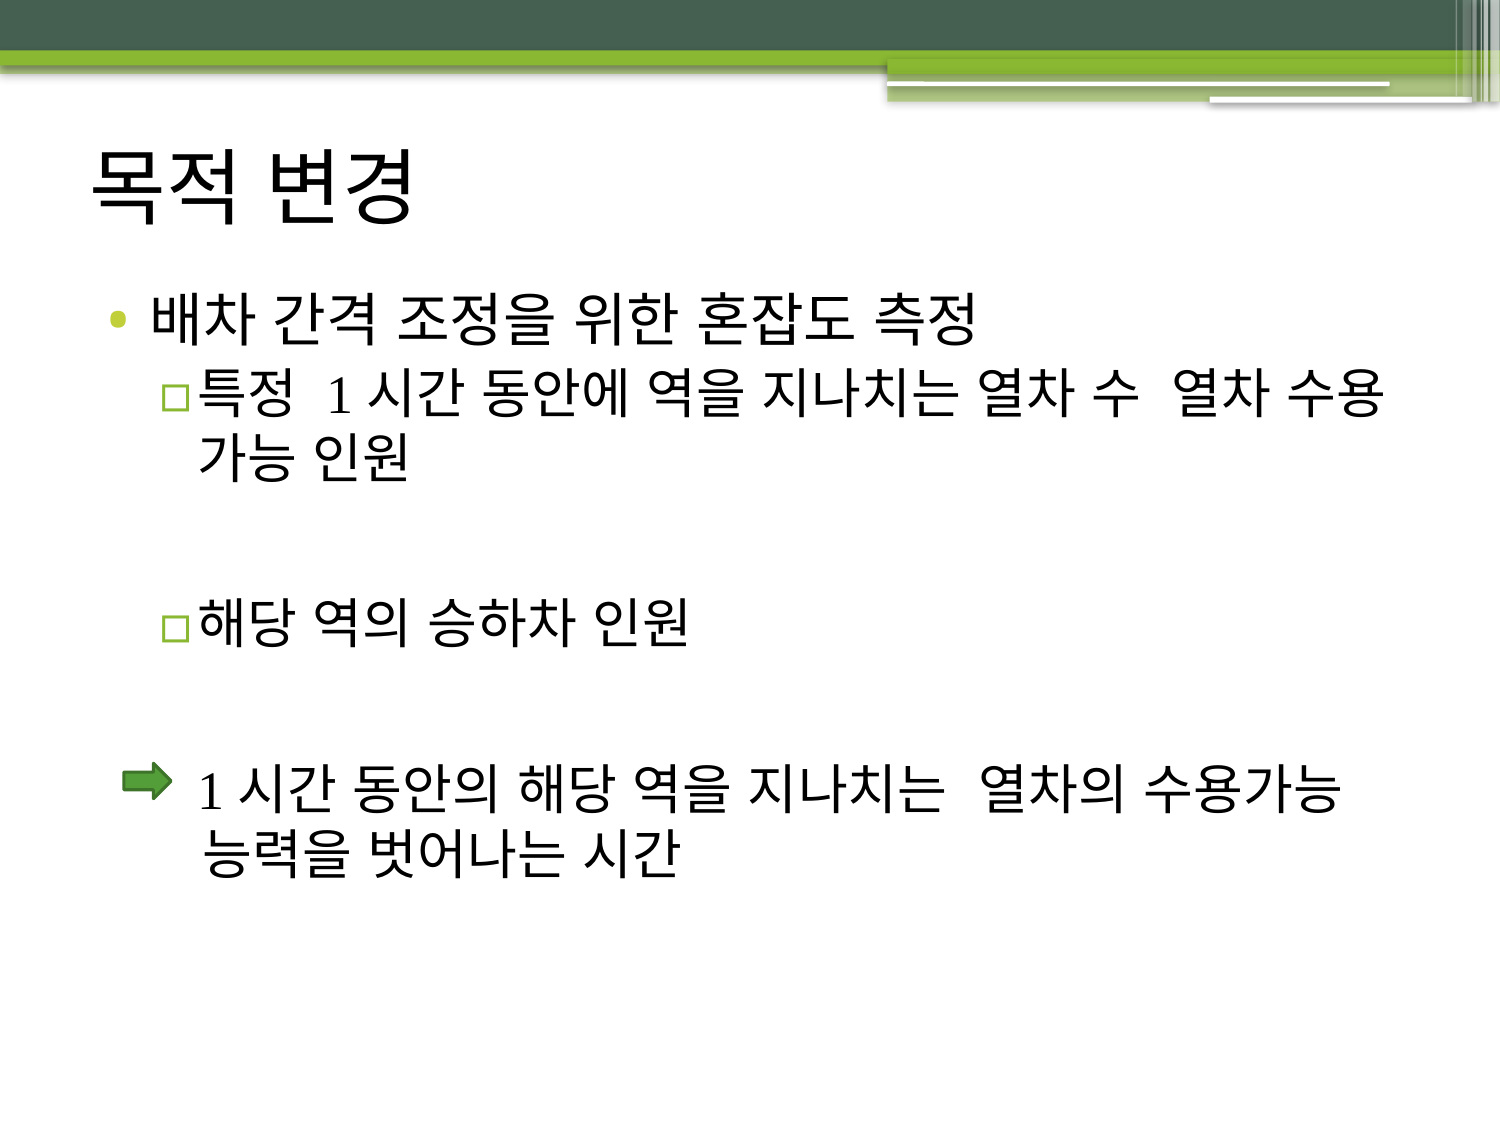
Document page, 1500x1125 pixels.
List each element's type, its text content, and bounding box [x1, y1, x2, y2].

text_box [122, 761, 173, 801]
title 목적 변경 [75, 97, 1425, 273]
